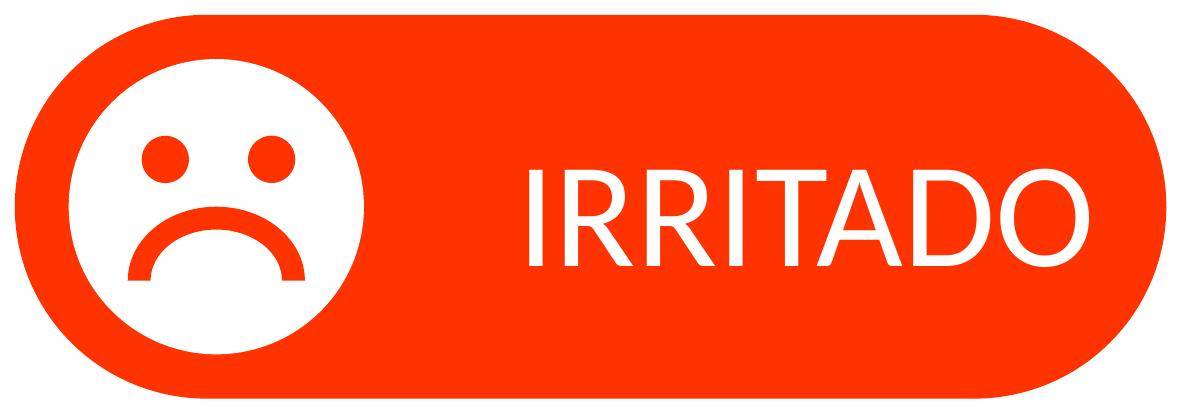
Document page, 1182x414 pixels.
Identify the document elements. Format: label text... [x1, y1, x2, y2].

text_box [139, 133, 192, 186]
text_box [245, 133, 298, 186]
text_box IRRITADO [12, 12, 1169, 401]
text_box [66, 56, 367, 357]
text_box [125, 204, 307, 283]
